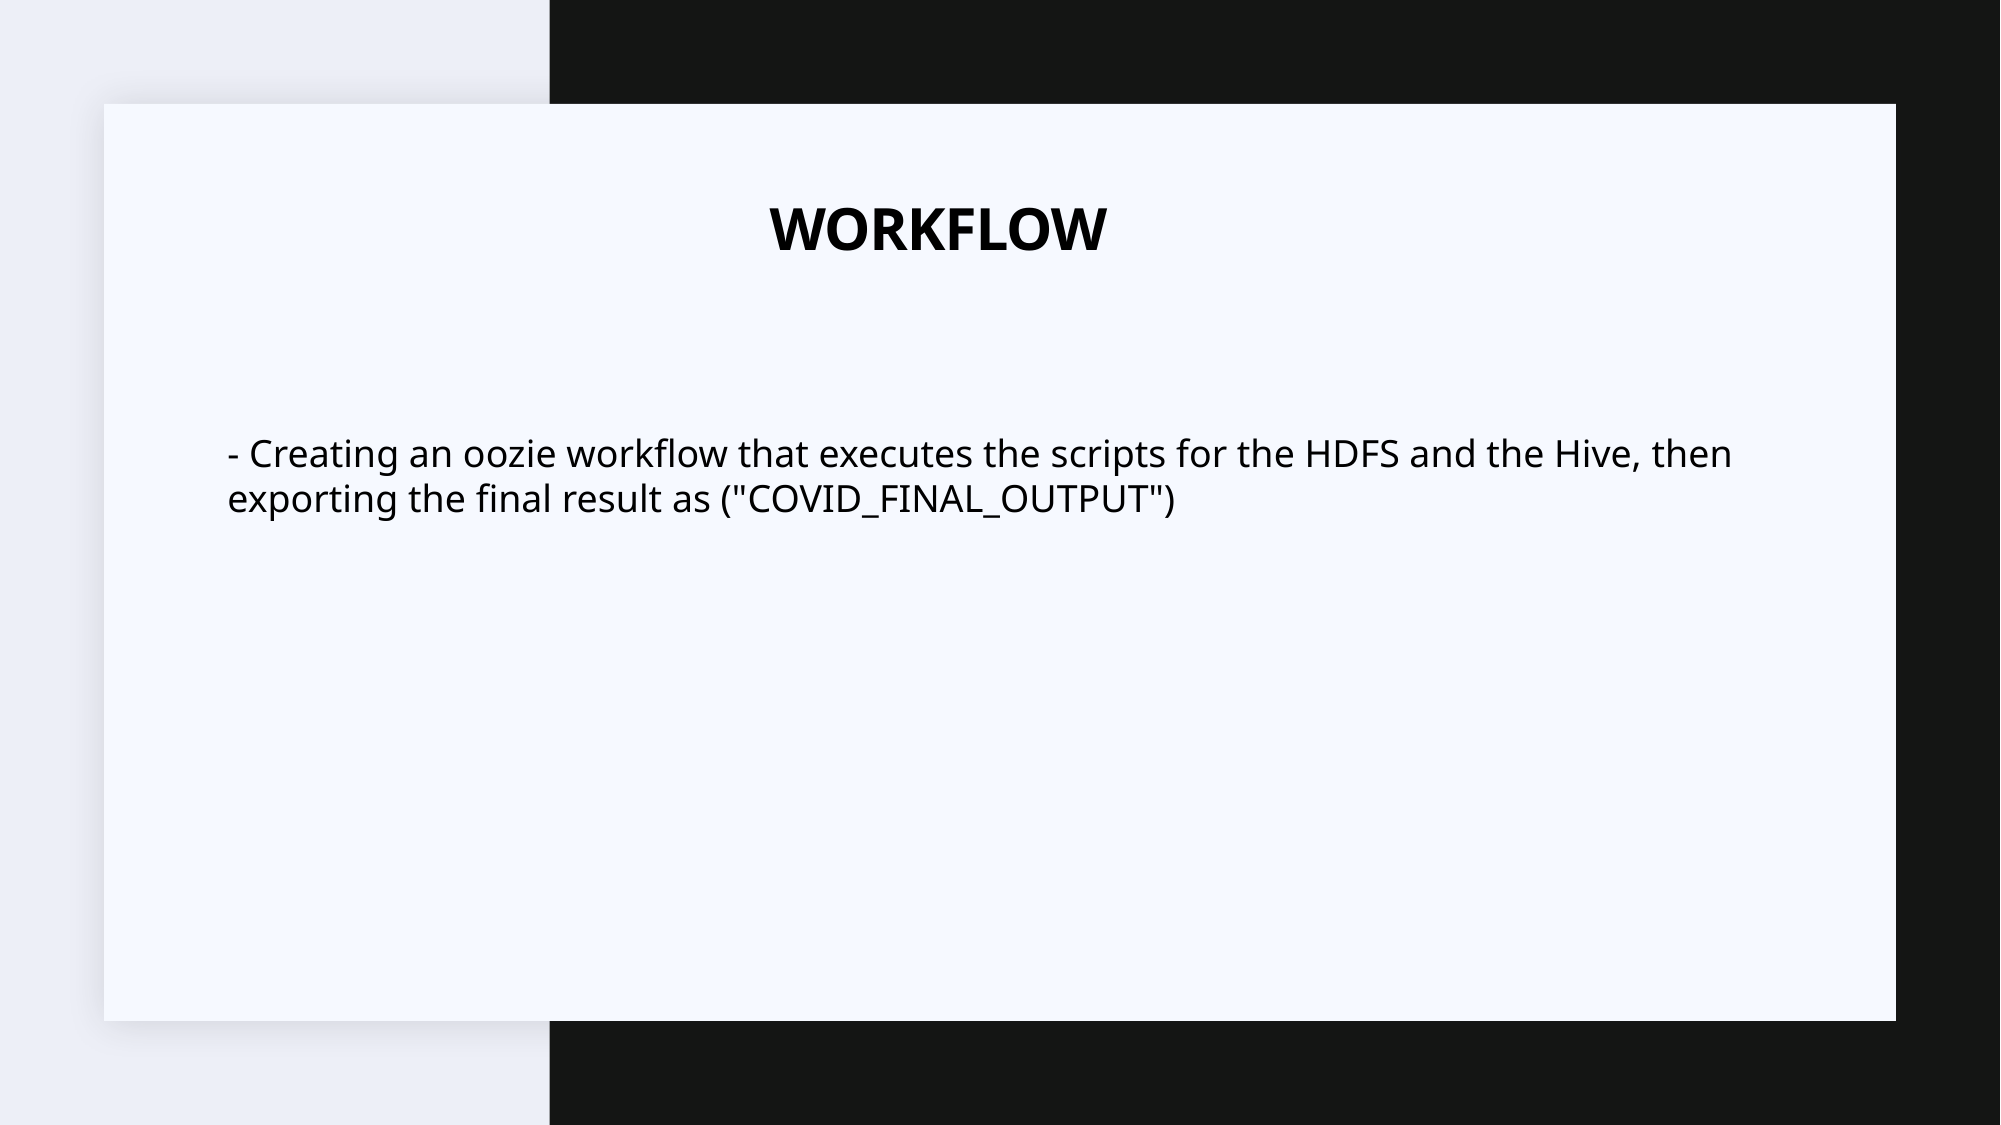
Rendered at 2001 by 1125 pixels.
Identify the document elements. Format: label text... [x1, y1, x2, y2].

title Workflow [537, 183, 1340, 280]
text_box - Creating an oozie workflow that executes the scripts for the HDFS and the Hive, then exporting the final result as ("COVID_FINAL_OUTPUT") [212, 377, 1812, 663]
